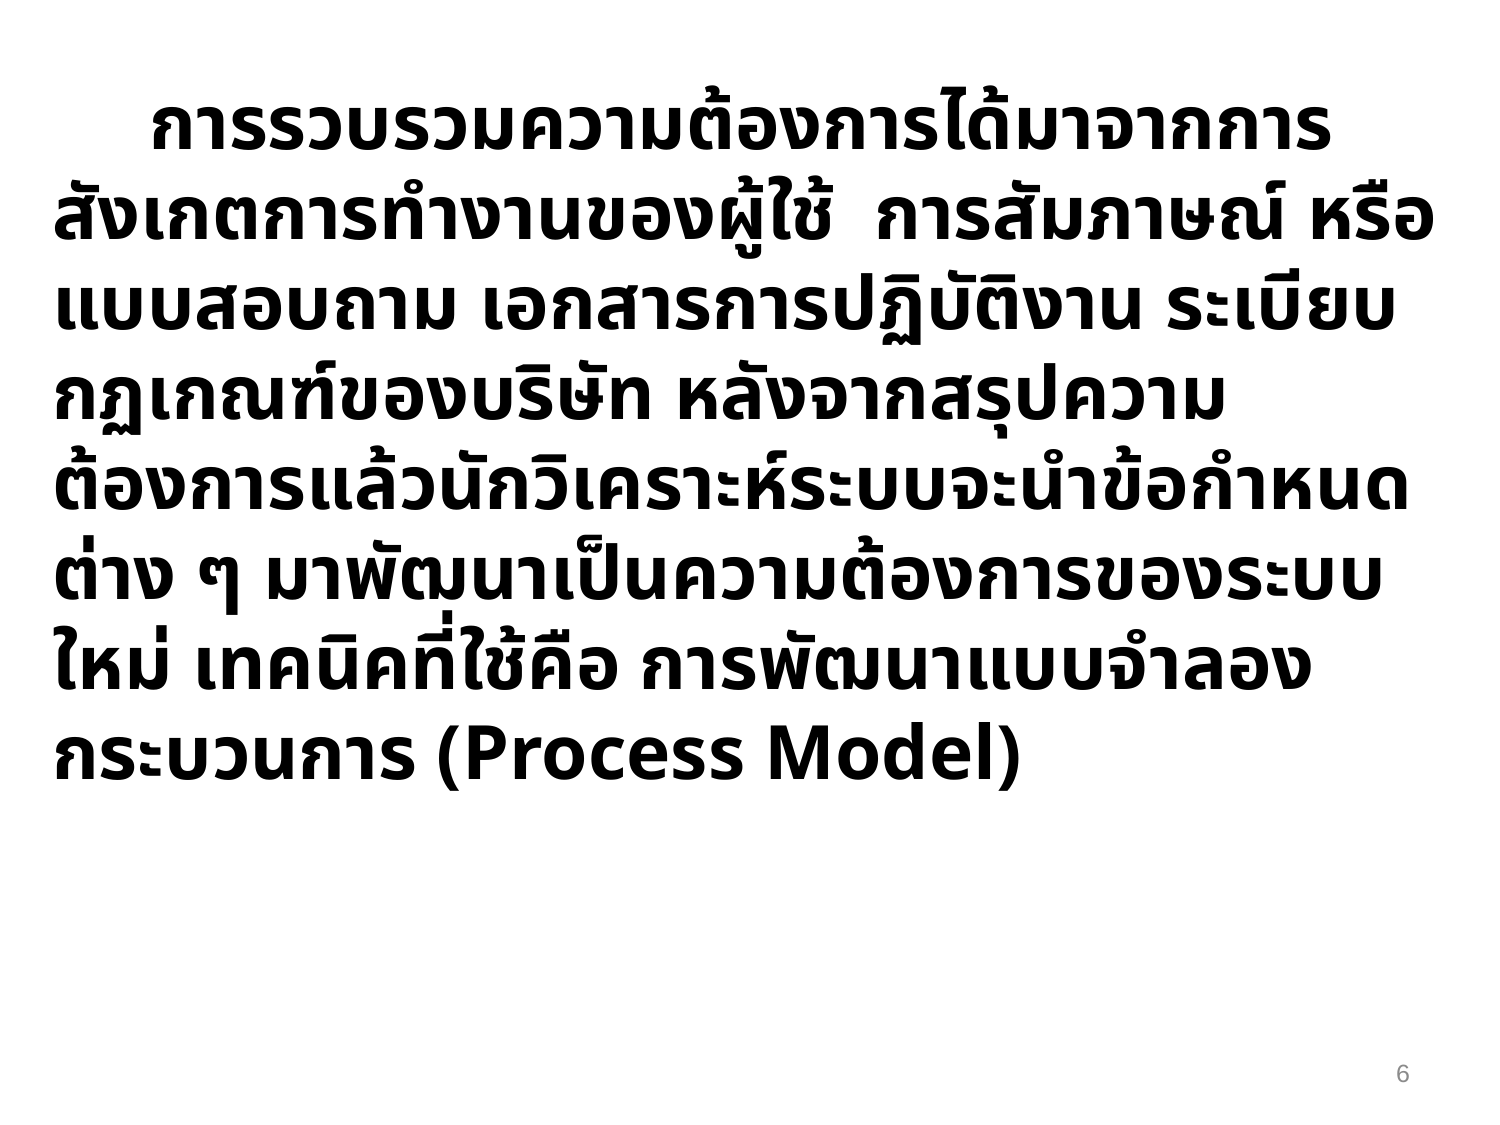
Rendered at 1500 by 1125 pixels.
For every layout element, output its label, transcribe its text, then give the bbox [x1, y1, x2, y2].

text_box การรวบรวมความต้องการได้มาจากการสังเกตการทำงานของผู้ใช้ การสัมภาษณ์ หรือแบบสอบถาม เอกสารการปฏิบัติงาน ระเบียบกฏเกณฑ์ของบริษัท หลังจากสรุปความต้องการแล้วนักวิเคราะห์ระบบจะนำข้อกำหนดต่าง ๆ มาพัฒนาเป็นความต้องการของระบบใหม่ เทคนิคที่ใช้คือ การพัฒนาแบบจำลองกระบวนการ (Process Model) [37, 66, 1463, 802]
slide_number 6 [1074, 1042, 1425, 1103]
